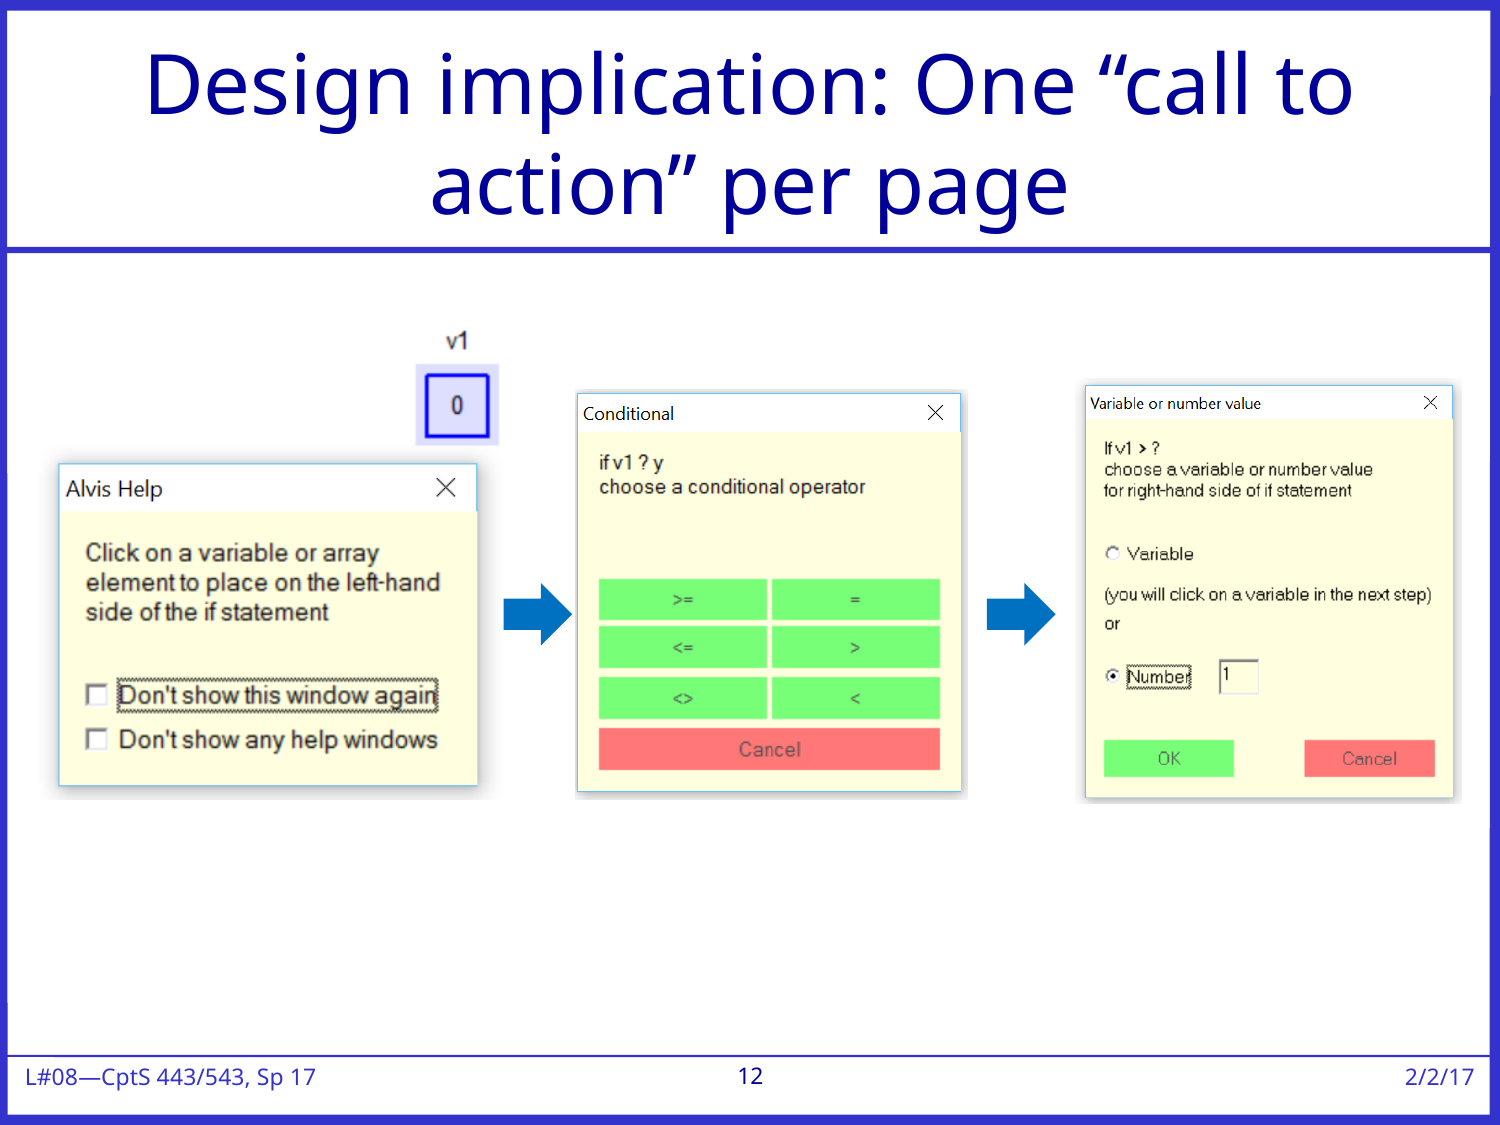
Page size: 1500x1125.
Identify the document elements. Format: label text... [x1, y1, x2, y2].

picture [574, 389, 968, 801]
picture [1074, 378, 1463, 805]
text_box [511, 582, 569, 646]
picture [29, 324, 507, 801]
title Design implication: One “call to action” per page [24, 24, 1476, 238]
text_box [986, 582, 1056, 646]
slide_number 12 [37, 1053, 1464, 1079]
